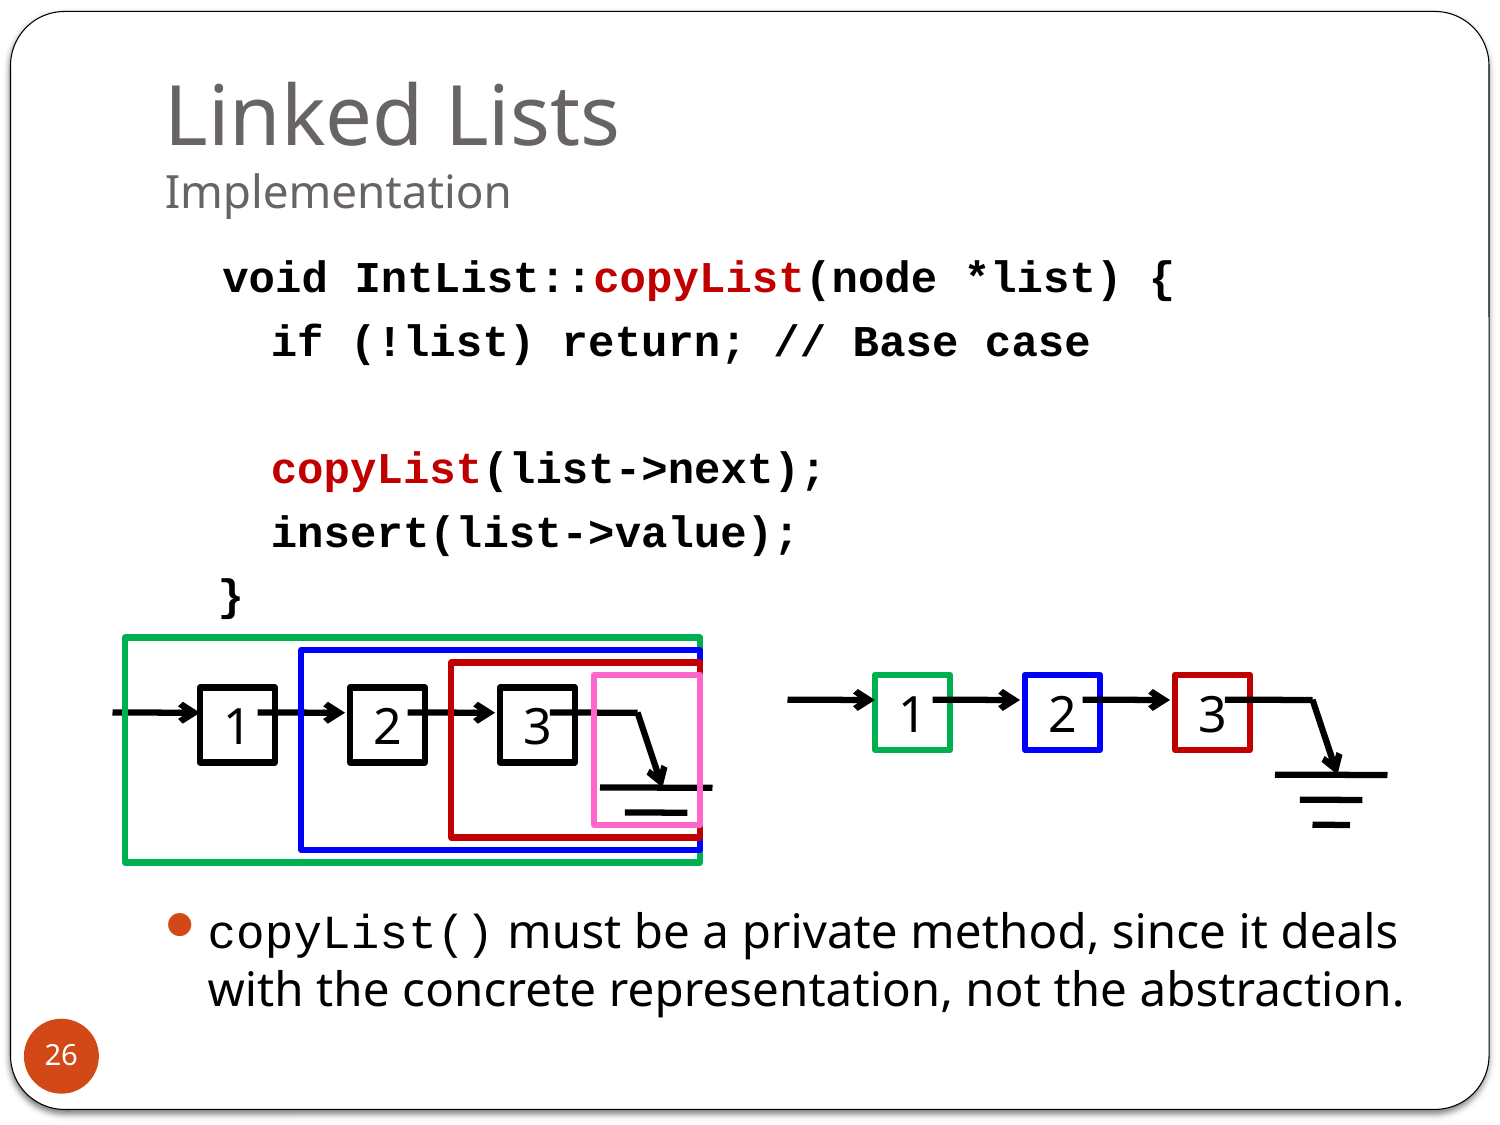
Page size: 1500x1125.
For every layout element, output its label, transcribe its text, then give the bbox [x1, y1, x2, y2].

text_box [300, 847, 701, 851]
text_box [450, 661, 701, 685]
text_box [1082, 674, 1388, 826]
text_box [787, 674, 929, 750]
list void IntList::copyList(node *list) { if (!list) return; // Base case copyList(list->next); insert(list->value); } copyList() must be a private method, since it deals with the concrete representation, not the abstraction. [150, 237, 1425, 1038]
text_box [124, 847, 701, 863]
text_box [300, 649, 701, 685]
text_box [932, 674, 1079, 750]
text_box [593, 674, 701, 685]
title Linked Lists Implementation [150, 45, 1425, 233]
slide_number 26 [23, 1018, 99, 1094]
text_box [124, 636, 701, 685]
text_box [112, 687, 713, 838]
